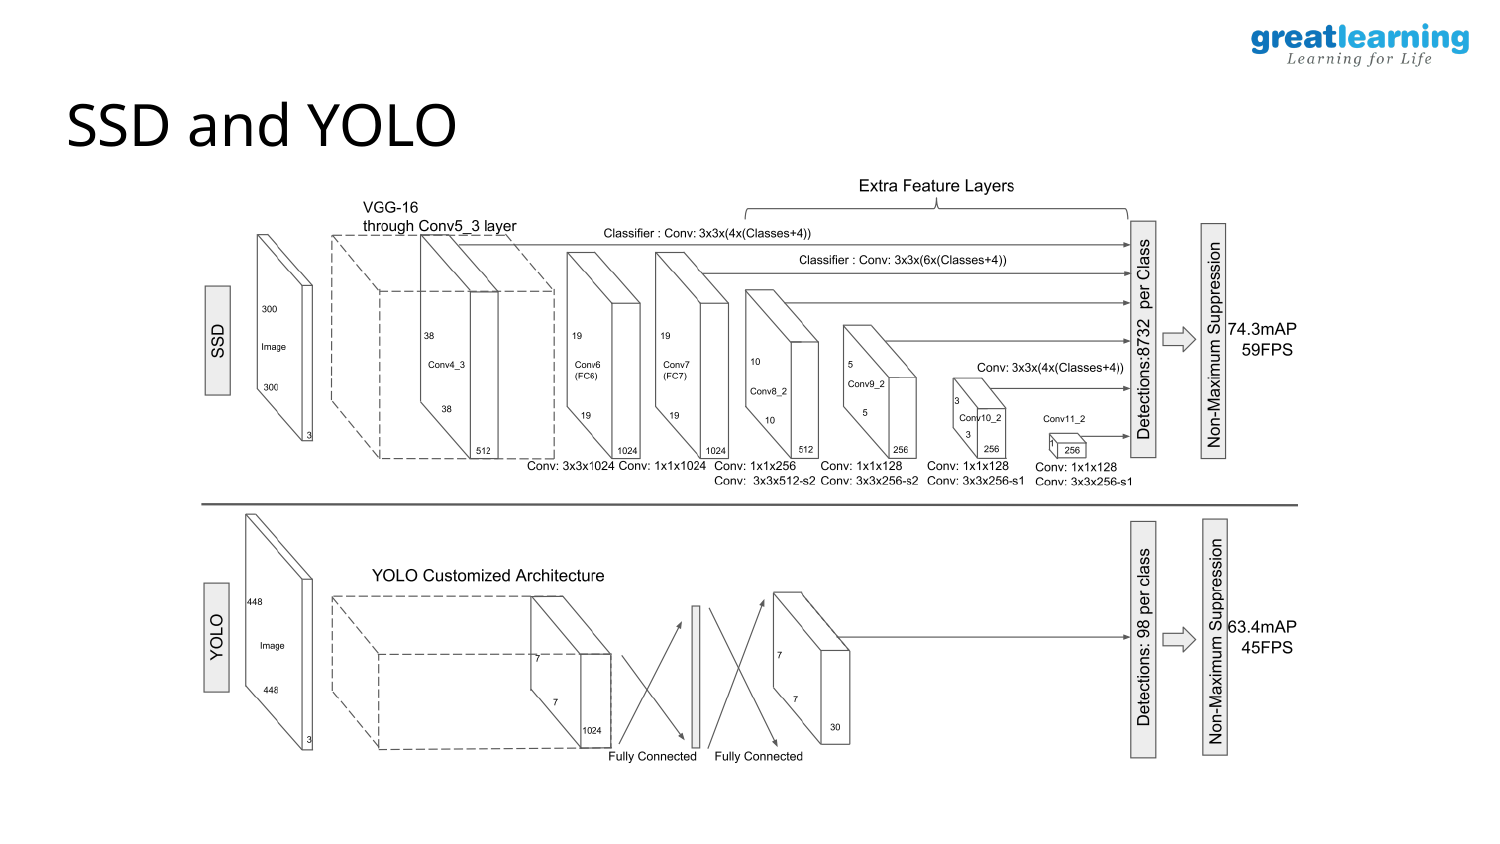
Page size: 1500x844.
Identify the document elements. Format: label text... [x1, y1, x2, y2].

picture [173, 164, 1327, 804]
picture [1251, 23, 1469, 67]
title SSD and YOLO [51, 72, 1449, 167]
